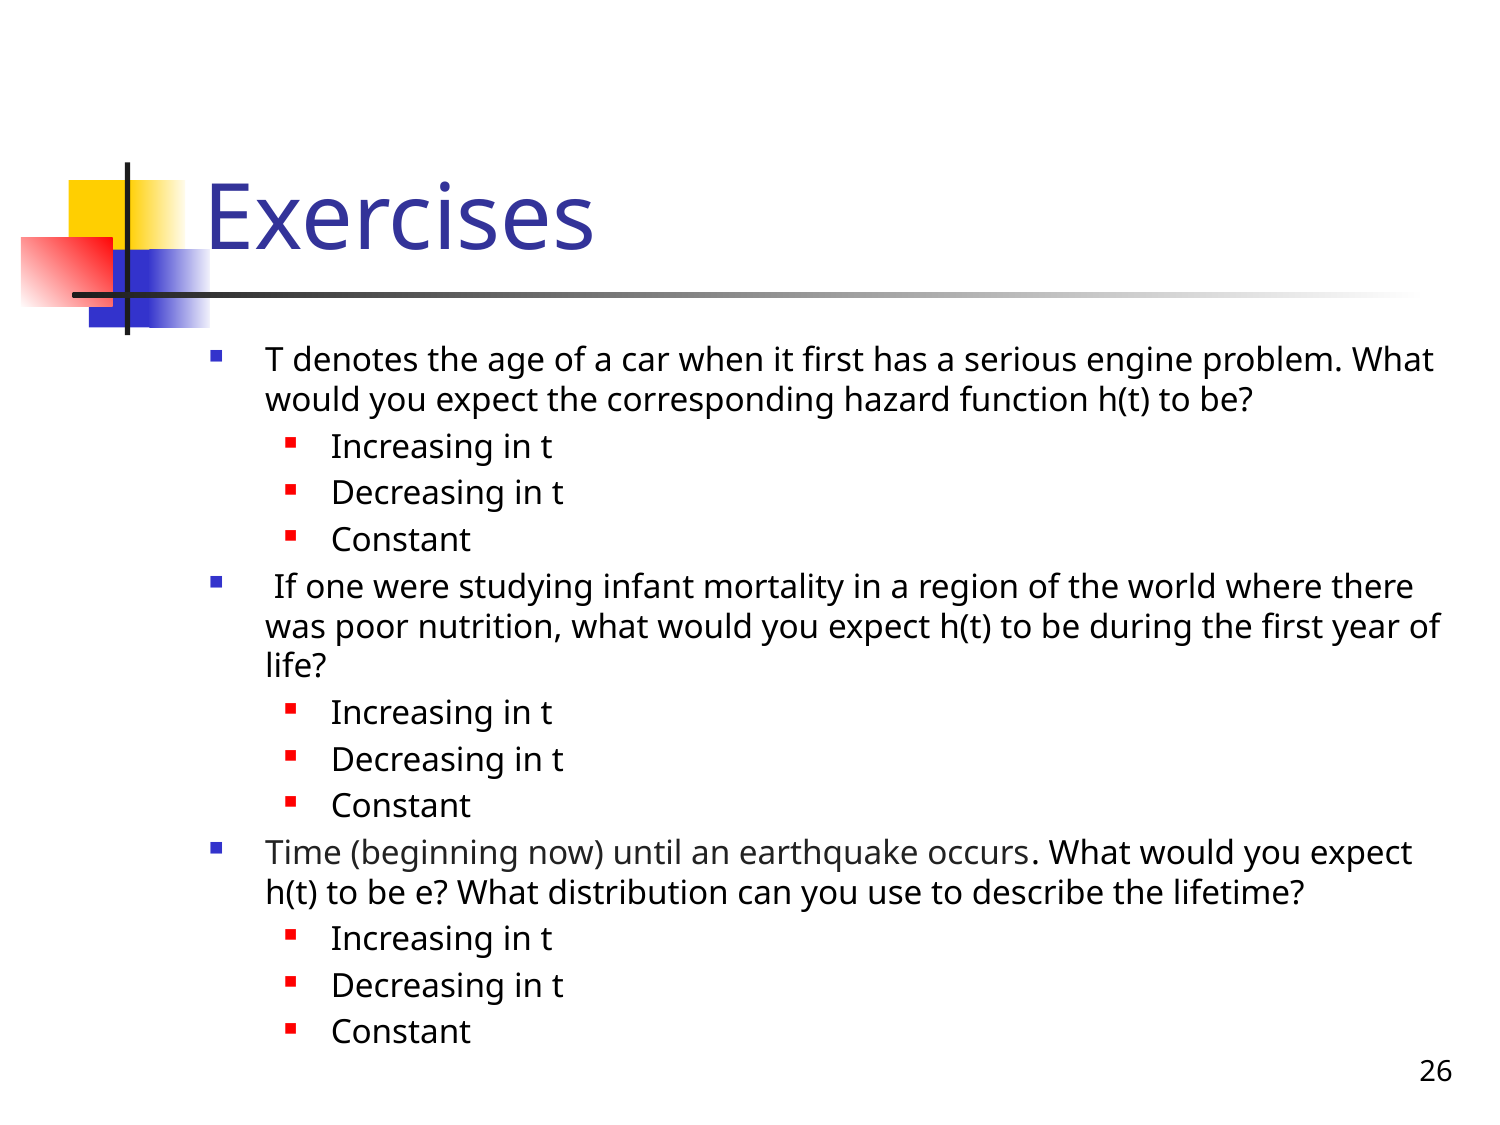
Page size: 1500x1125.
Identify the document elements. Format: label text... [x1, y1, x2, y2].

title Exercises [188, 34, 1468, 276]
slide_number 26 [1154, 1023, 1468, 1100]
list T denotes the age of a car when it first has a serious engine problem. What would you expect the corresponding hazard function h(t) to be? Increasing in t Decreasing in t Constant If one were studying infant mortality in a region of the world where there was poor nutrition, what would you expect h(t) to be during the first year of life? Increasing in t Decreasing in t Constant Time (beginning now) until an earthquake occurs. What would you expect h(t) to be e? What distribution can you use to describe the lifetime? Increasing in t Decreasing in t Constant [193, 330, 1470, 1007]
